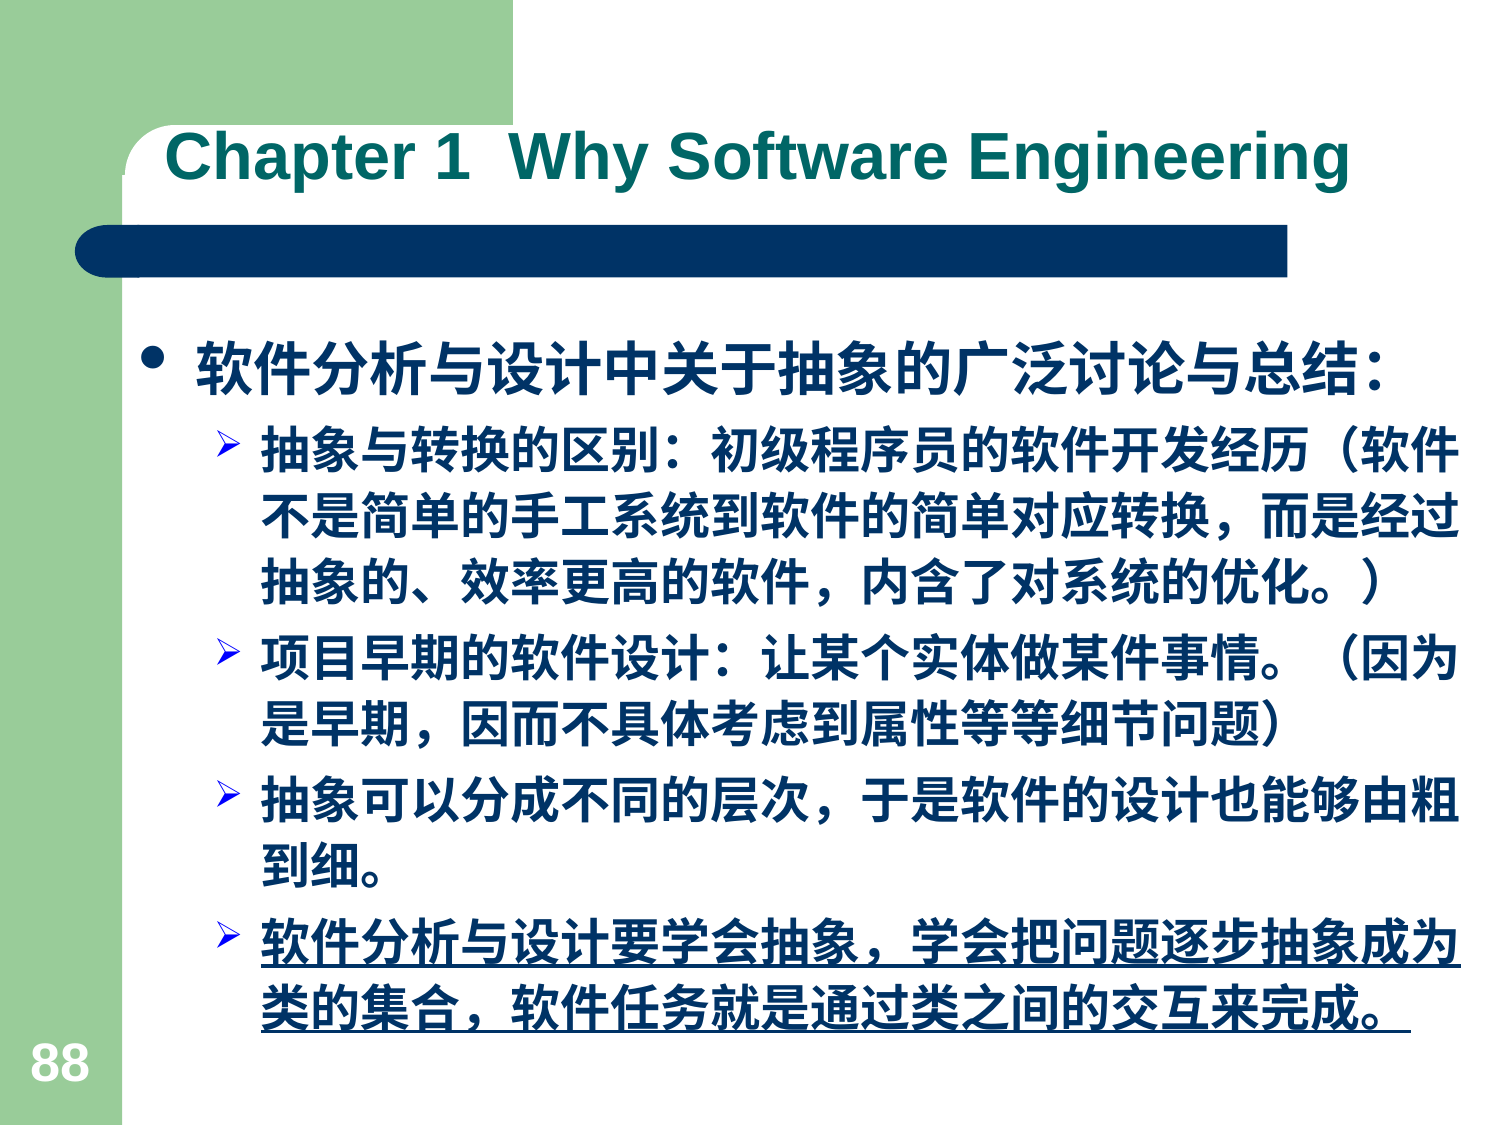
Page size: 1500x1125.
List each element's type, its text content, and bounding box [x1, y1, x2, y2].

slide_number 88 [12, 1019, 110, 1101]
text_box Chapter 1 Why Software Engineering [149, 64, 1463, 202]
list 软件分析与设计中关于抽象的广泛讨论与总结： 抽象与转换的区别：初级程序员的软件开发经历（软件不是简单的手工系统到软件的简单对应转换，而是经过抽象的、效率更高的软件，内含了对系统的优化。） 项目早期的软件设计：让某个实体做某件事情。（因为是早期，因而不具体考虑到属性等等细节问题） 抽象可以分成不同的层次，于是软件的设计也能够由粗到细。 软件分析与设计要学会抽象，学会把问题逐步抽象成为类的集合，软件任务就是通过类之间的交互来完成。 [123, 324, 1500, 1071]
